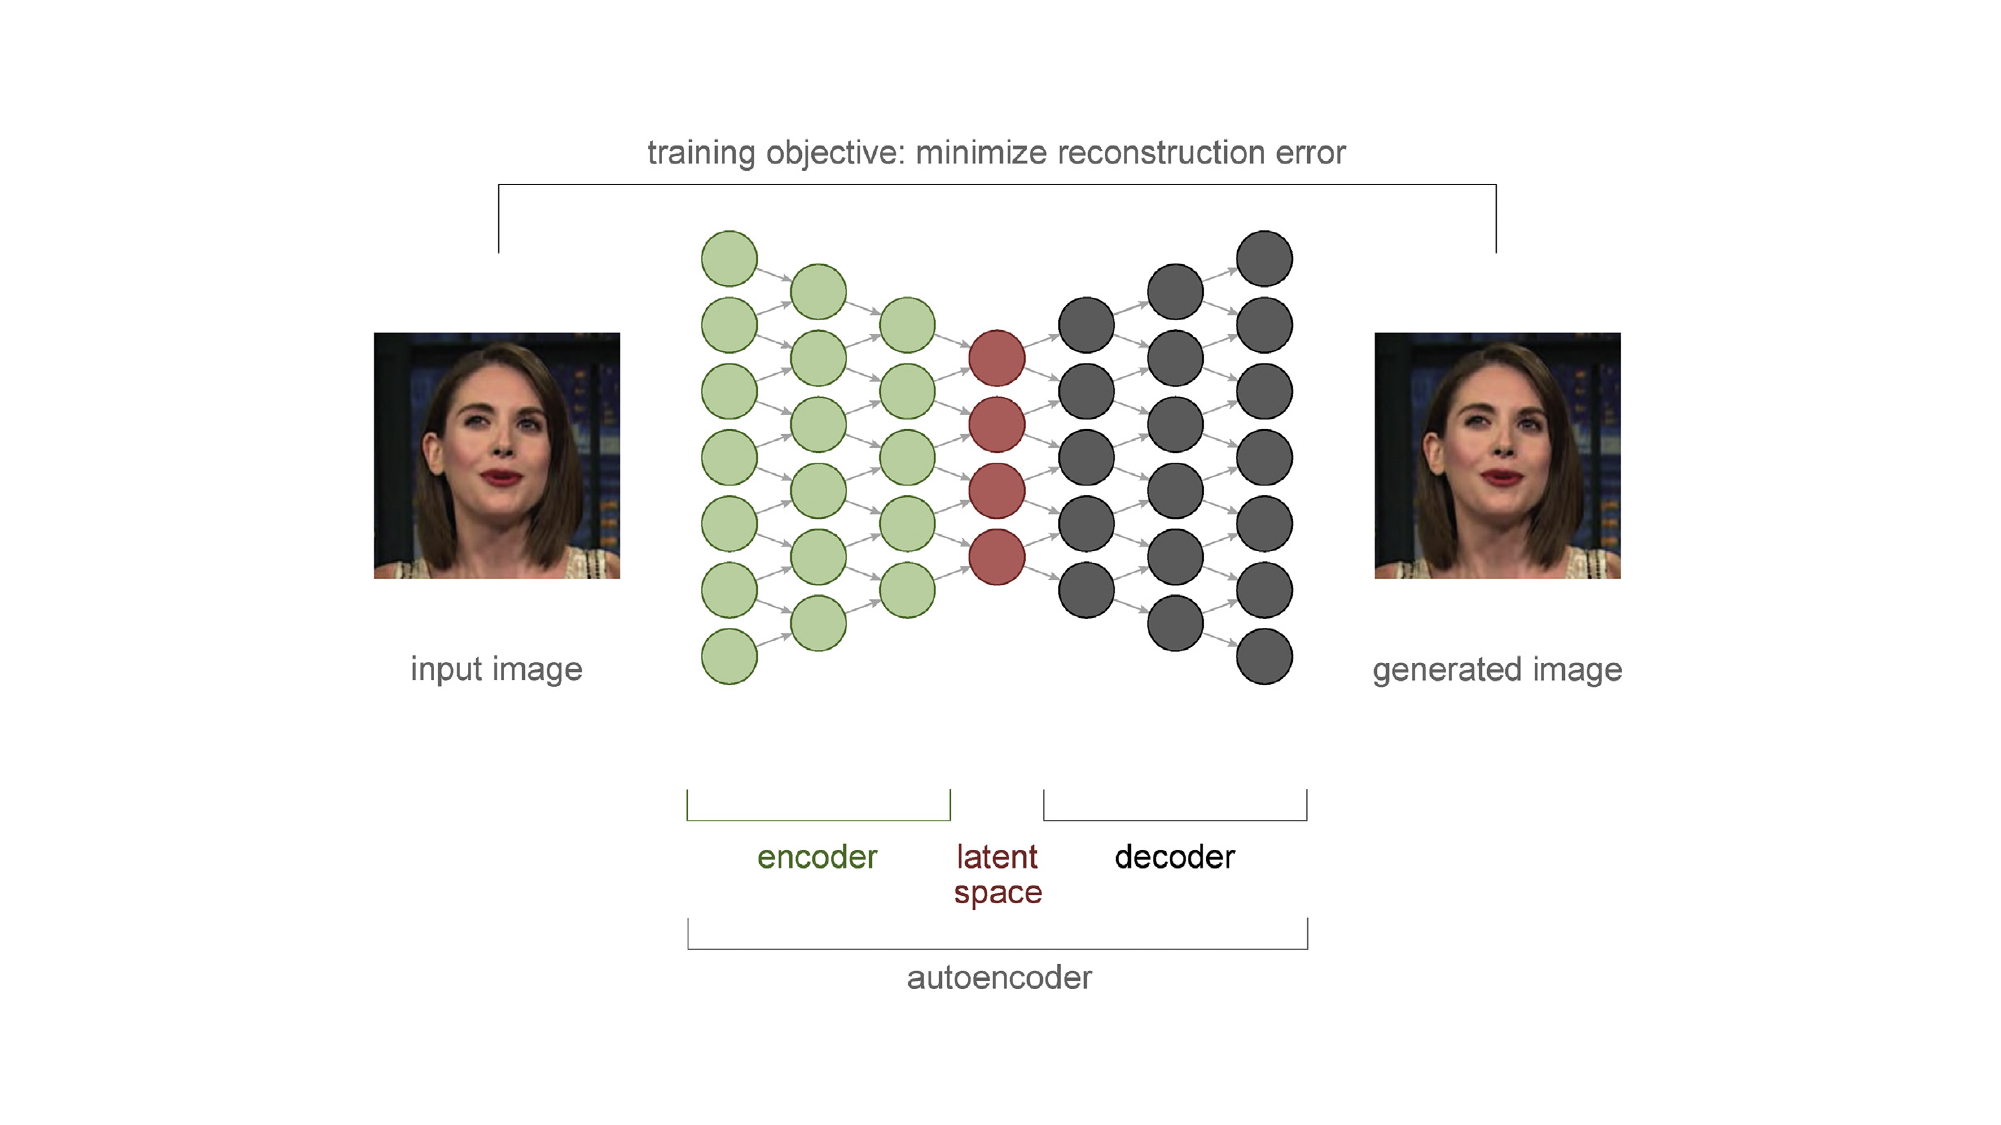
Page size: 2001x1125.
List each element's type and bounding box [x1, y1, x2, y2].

picture [372, 137, 1623, 989]
